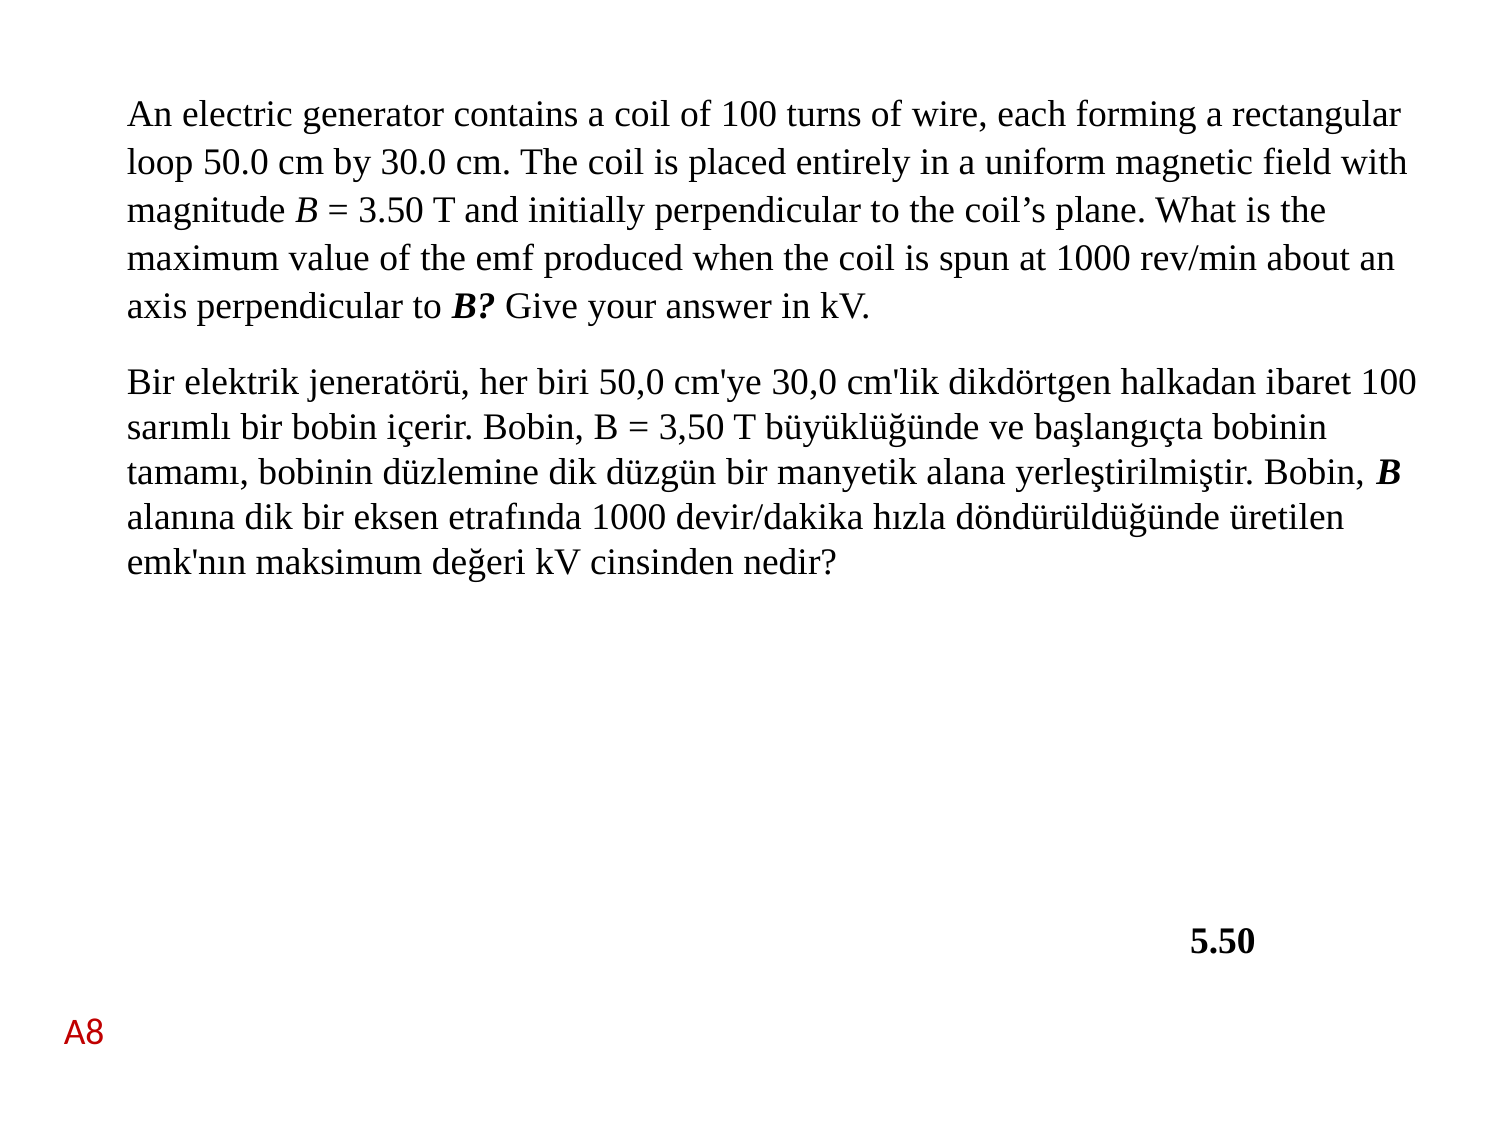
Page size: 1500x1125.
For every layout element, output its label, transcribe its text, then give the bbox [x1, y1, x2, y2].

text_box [111, 77, 1448, 593]
text_box A8 [48, 999, 160, 1060]
text_box 5.50 [1175, 905, 1306, 968]
